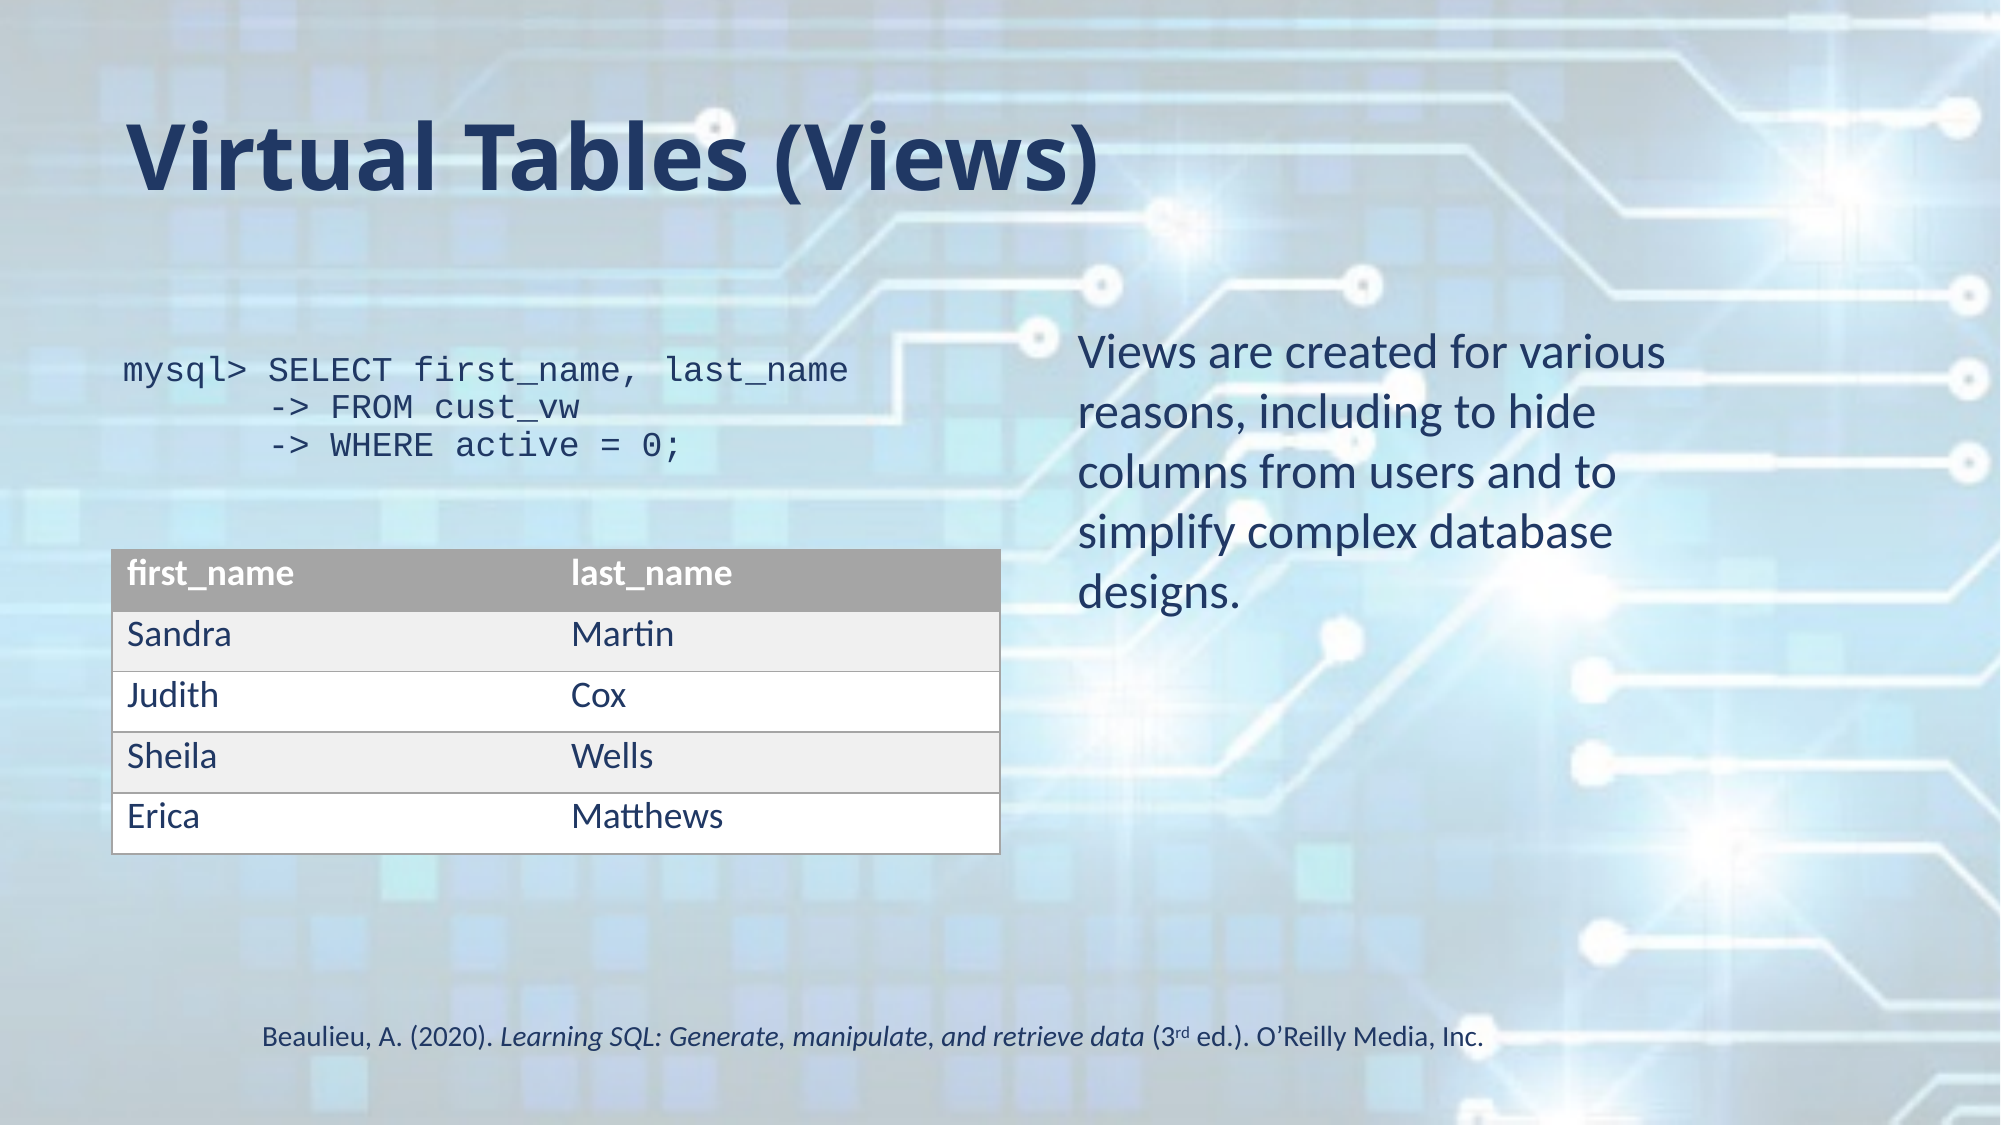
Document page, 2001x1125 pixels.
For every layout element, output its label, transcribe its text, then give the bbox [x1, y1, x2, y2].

table_cell Martin [556, 612, 999, 671]
table_cell Wells [556, 733, 999, 792]
text_box Views are created for various reasons, including to hide columns from users and to simplify complex database designs. [1062, 311, 1775, 626]
text_box Virtual Tables (Views) [111, 104, 1612, 232]
table_cell Cox [556, 672, 999, 731]
text_box Beaulieu, A. (2020). Learning SQL: Generate, manipulate, and retrieve data (3rd ed.). O’Reilly Media, Inc. [247, 1010, 1665, 1061]
table_cell Matthews [556, 794, 999, 853]
table_header first_name [113, 551, 556, 610]
table_cell Judith [113, 672, 556, 731]
table_header last_name [556, 551, 999, 610]
text_box mysql> SELECT first_name, last_name -> FROM cust_vw -> WHERE active = 0; [108, 343, 1000, 472]
table_cell Erica [113, 794, 556, 853]
table_cell Sandra [113, 612, 556, 671]
picture [0, 0, 2001, 1125]
table_cell Sheila [113, 733, 556, 792]
